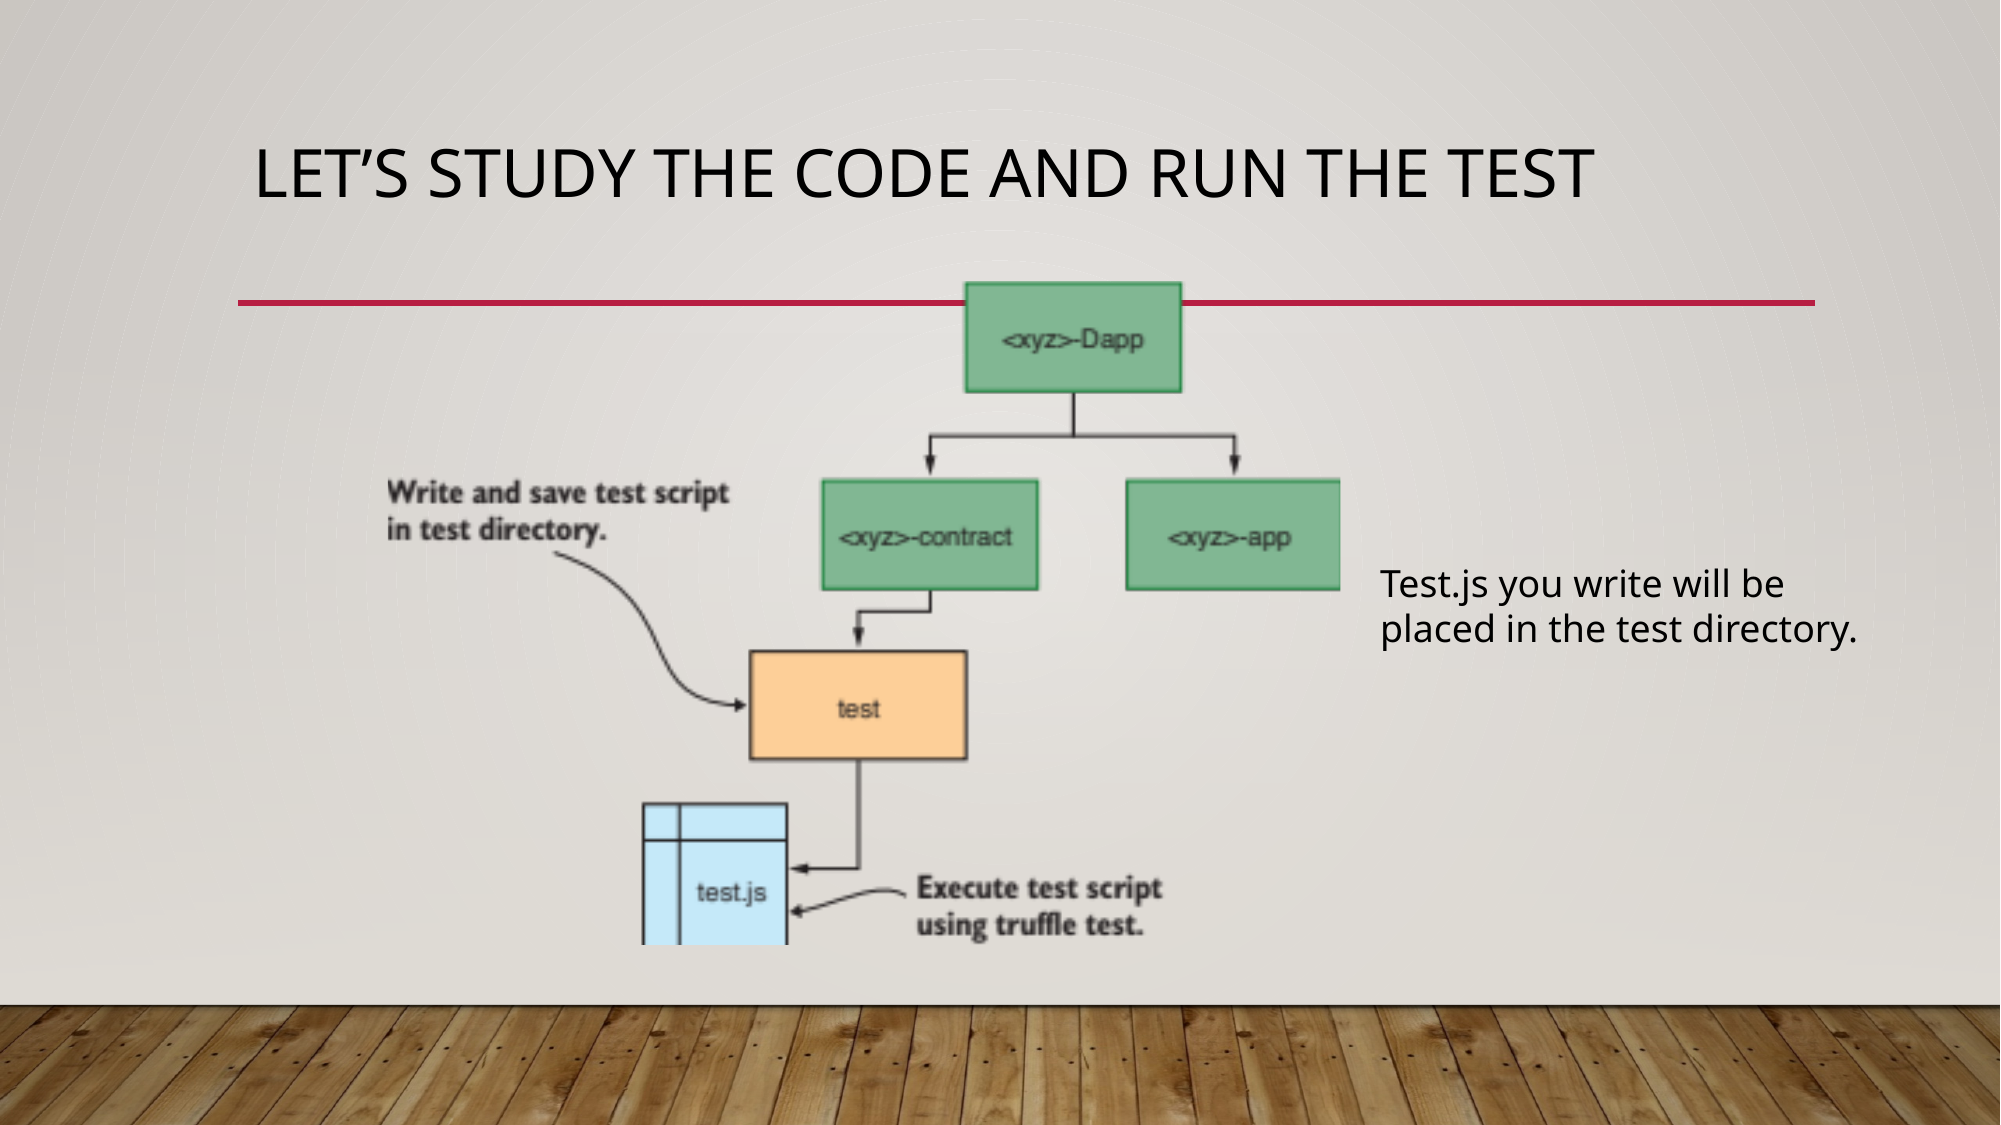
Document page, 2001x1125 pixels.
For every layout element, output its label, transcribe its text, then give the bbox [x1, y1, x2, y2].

picture [0, 1005, 2000, 1125]
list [387, 281, 1341, 945]
title Let’s study the code and run the test [238, 131, 1814, 305]
text_box Test.js you write will be placed in the test directory. [1365, 552, 1874, 658]
